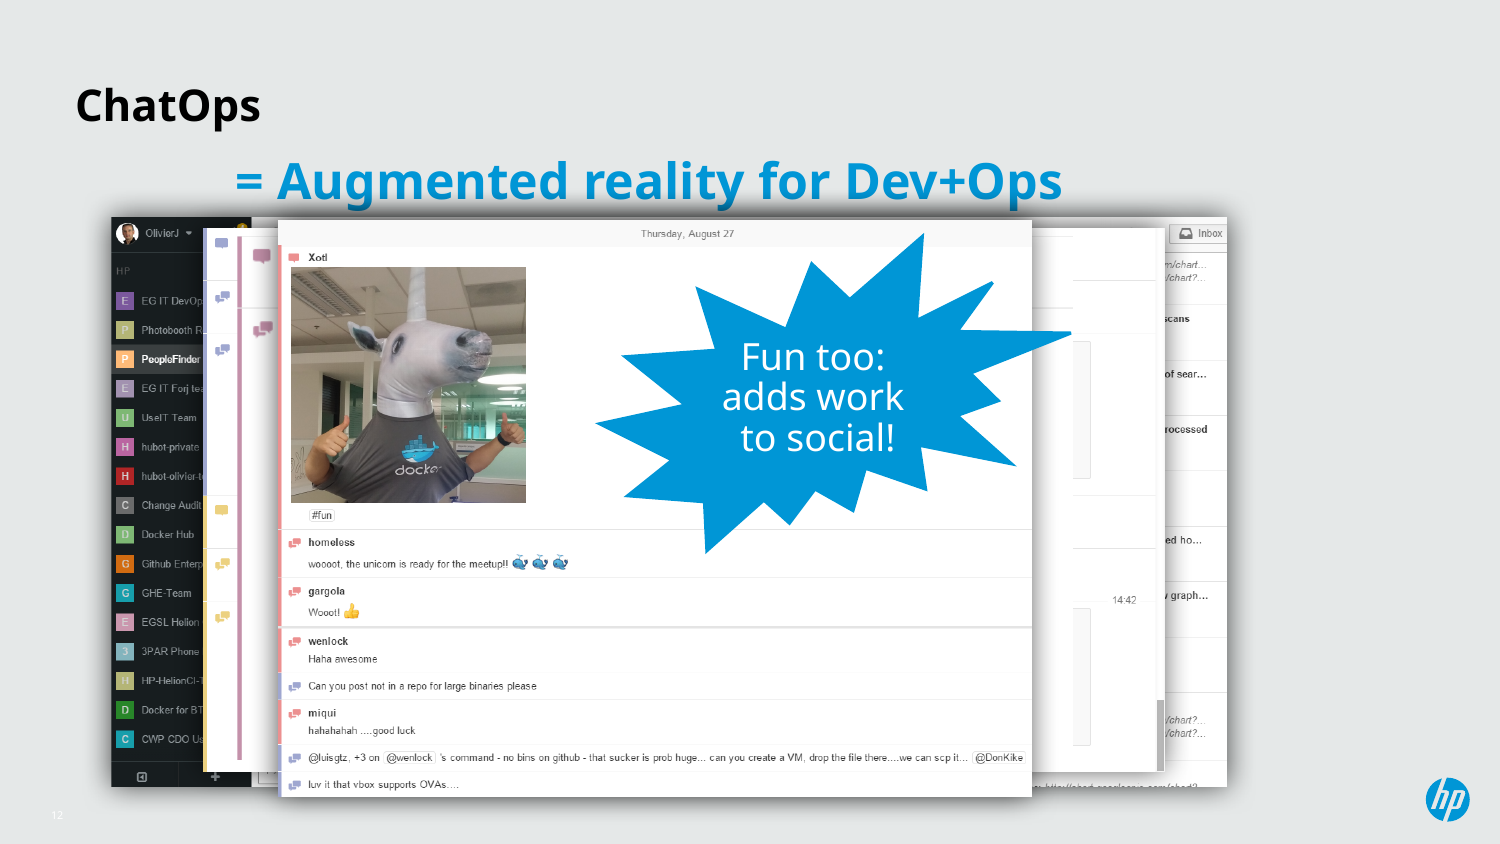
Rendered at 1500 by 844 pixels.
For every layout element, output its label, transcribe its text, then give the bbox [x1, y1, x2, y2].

slide_number 12 [26, 797, 64, 824]
picture [111, 217, 1228, 787]
title ChatOps [75, 37, 1425, 132]
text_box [278, 219, 1032, 798]
text_box = Augmented reality for Dev+Ops [44, 141, 1255, 217]
